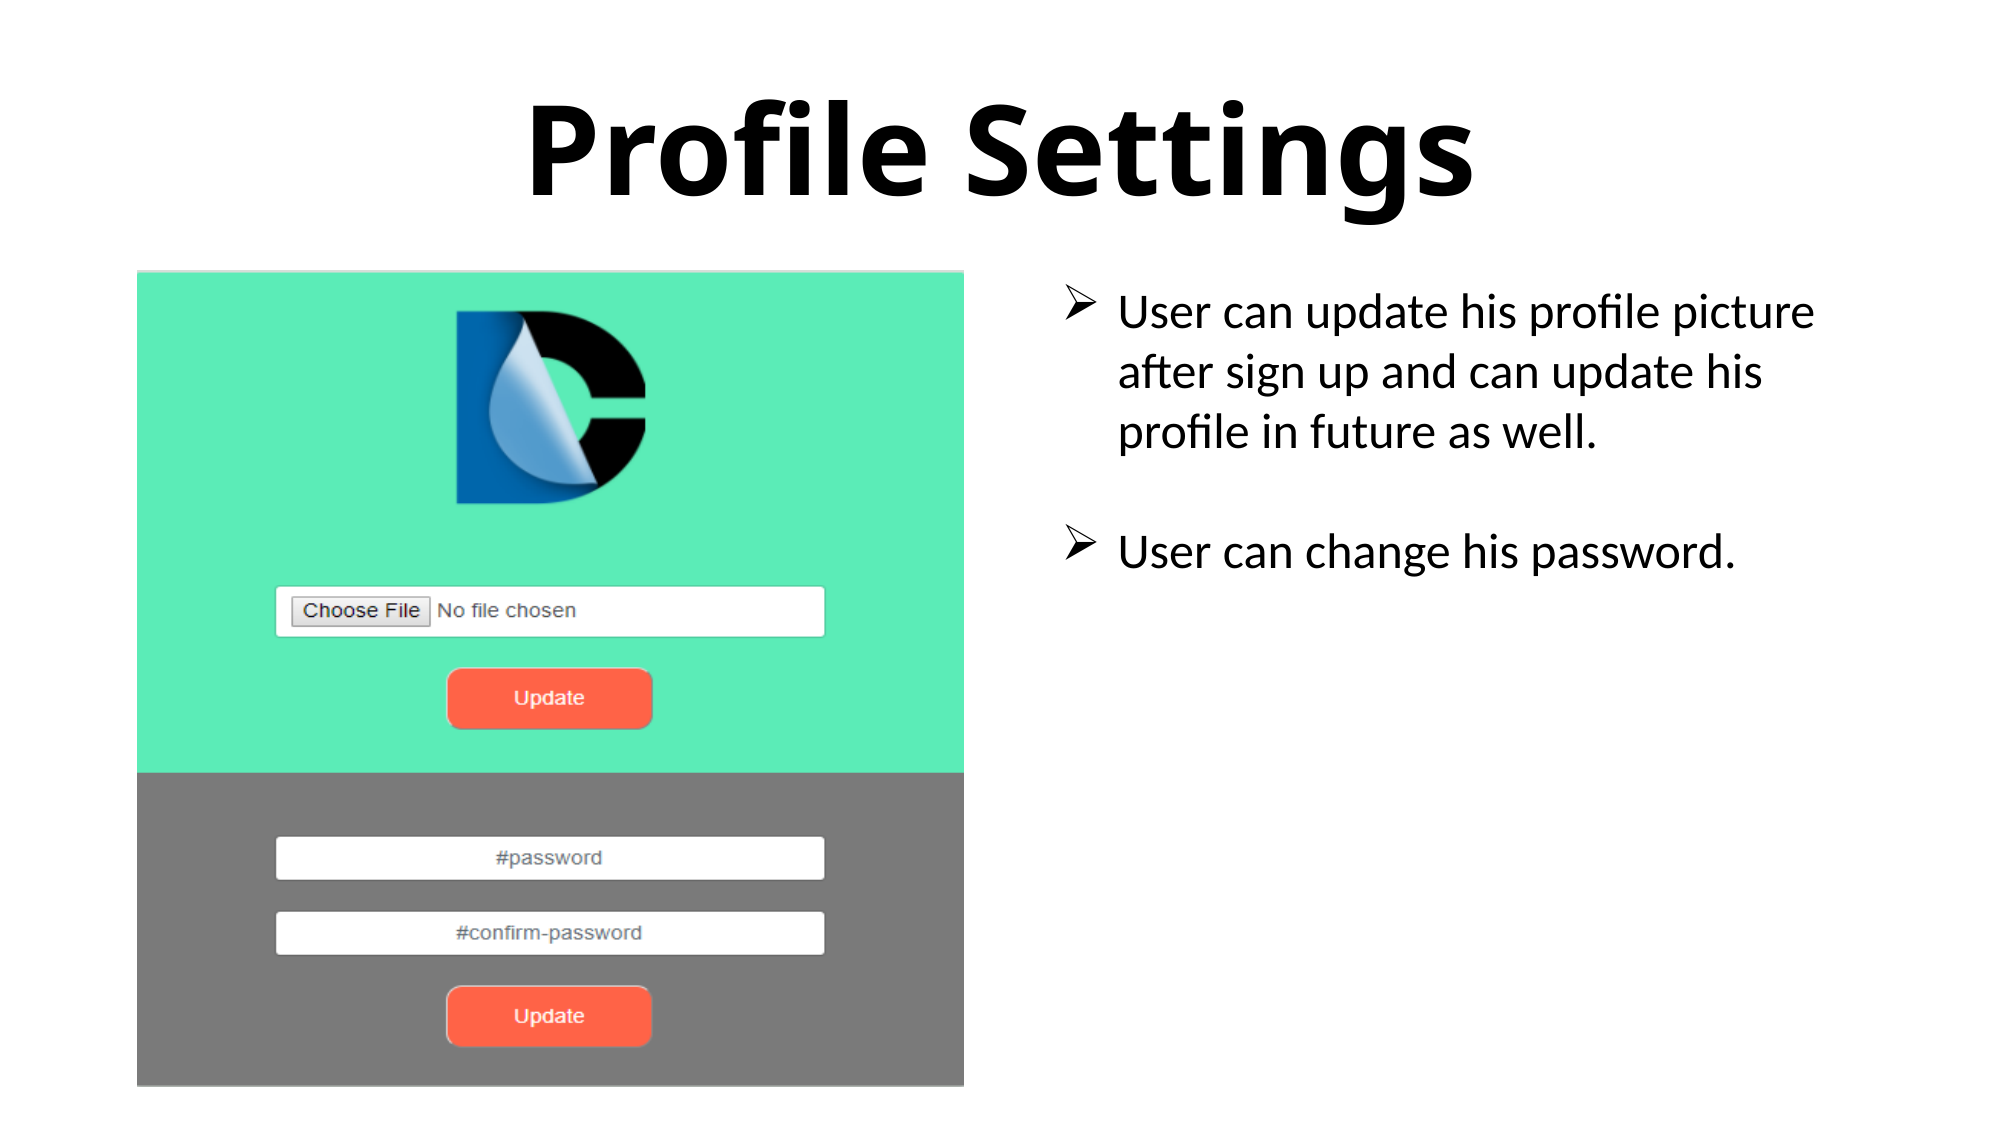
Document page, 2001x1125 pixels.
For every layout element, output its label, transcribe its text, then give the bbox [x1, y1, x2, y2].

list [137, 270, 964, 1087]
text_box User can update his profile picture after sign up and can update his profile in future as well. User can change his password. [1046, 270, 1873, 586]
text_box Profile Settings [54, 56, 1946, 253]
